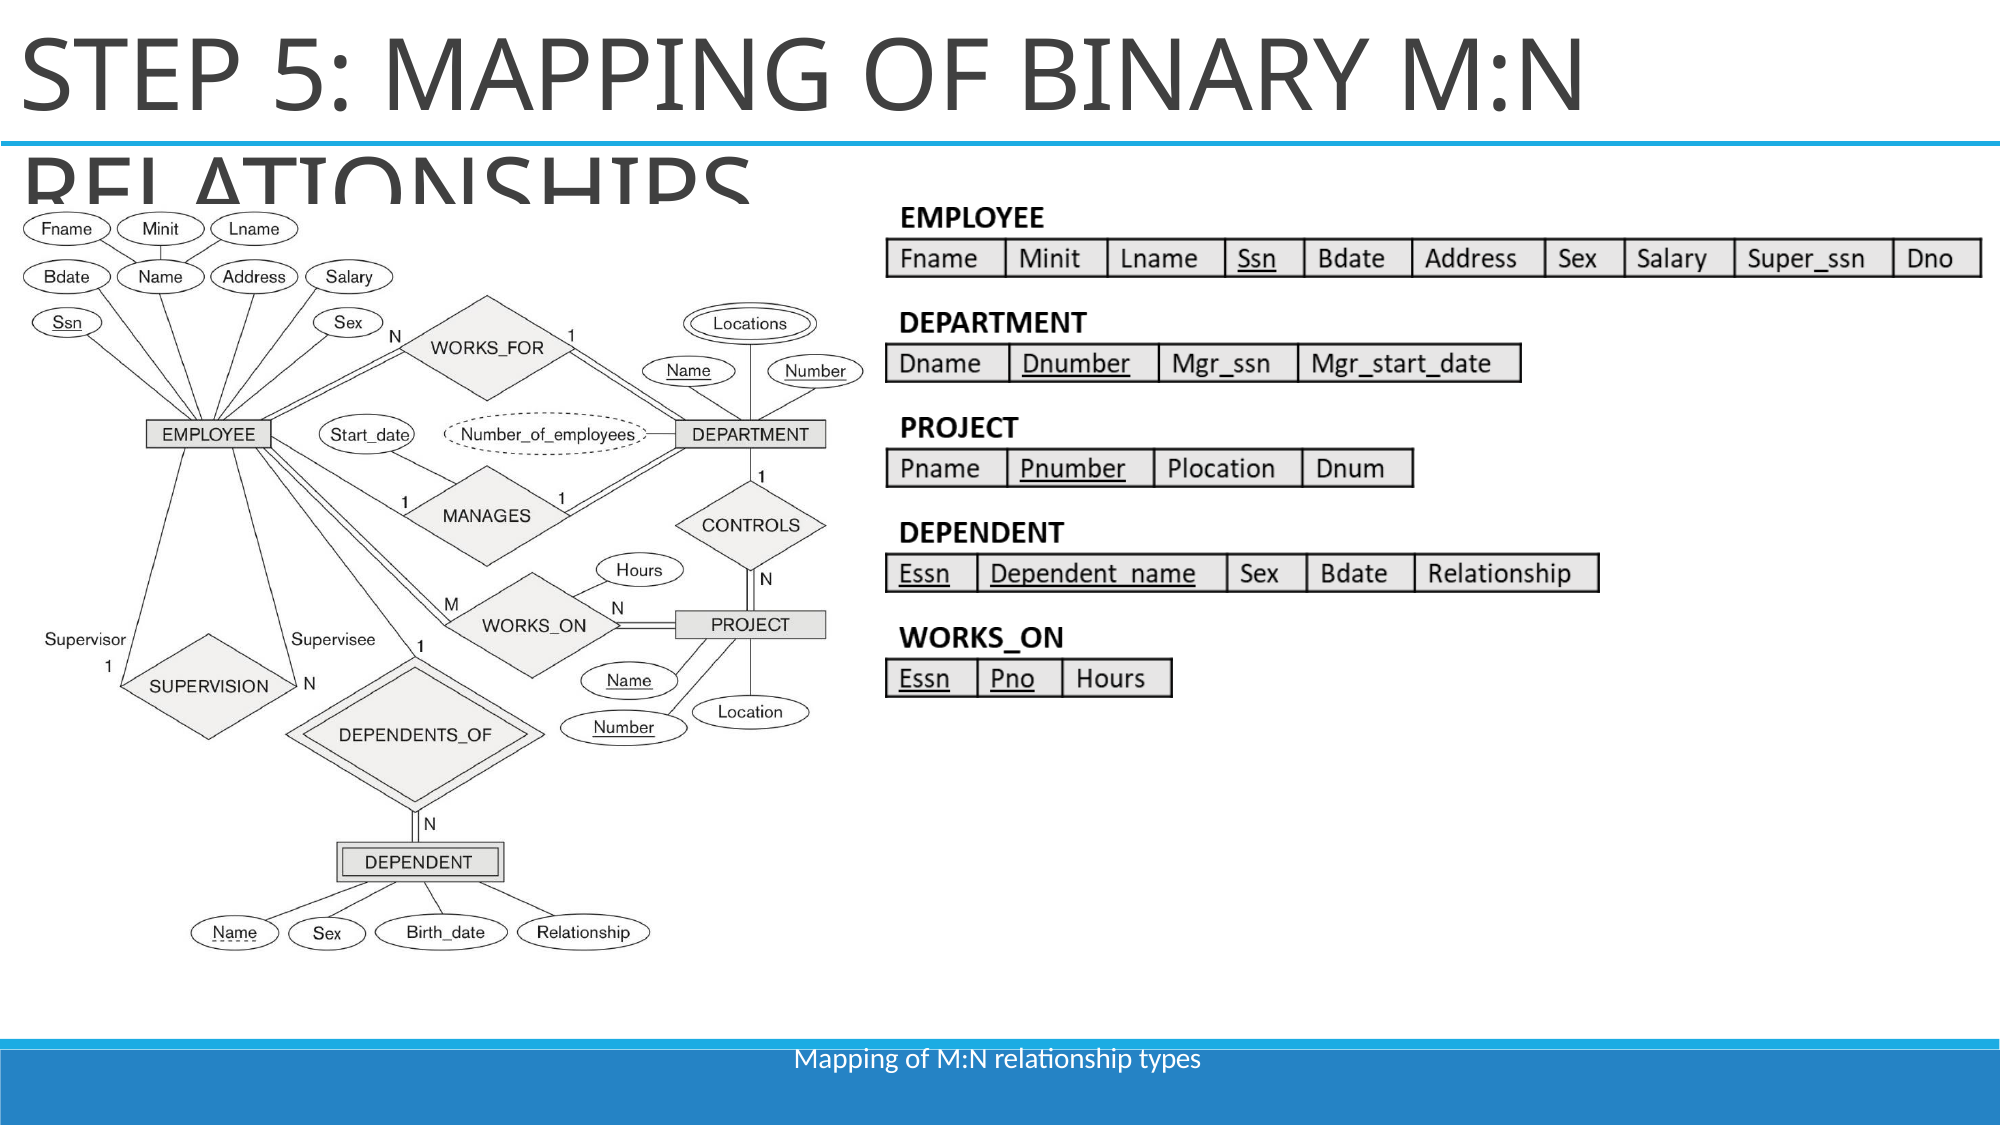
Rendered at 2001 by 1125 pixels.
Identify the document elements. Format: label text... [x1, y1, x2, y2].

title STEP 5: MAPPING OF BINARY M:N RELATIONSHIPS [17, 144, 1983, 250]
picture [884, 417, 1415, 488]
picture [884, 627, 1173, 698]
title STEP 5: MAPPING OF BINARY M:N RELATIONSHIPS [17, 0, 1983, 143]
picture [884, 312, 1522, 383]
picture [884, 522, 1600, 593]
text_box Mapping of M:N relationship types [791, 1037, 1209, 1075]
picture [884, 207, 1983, 278]
picture [18, 204, 866, 952]
